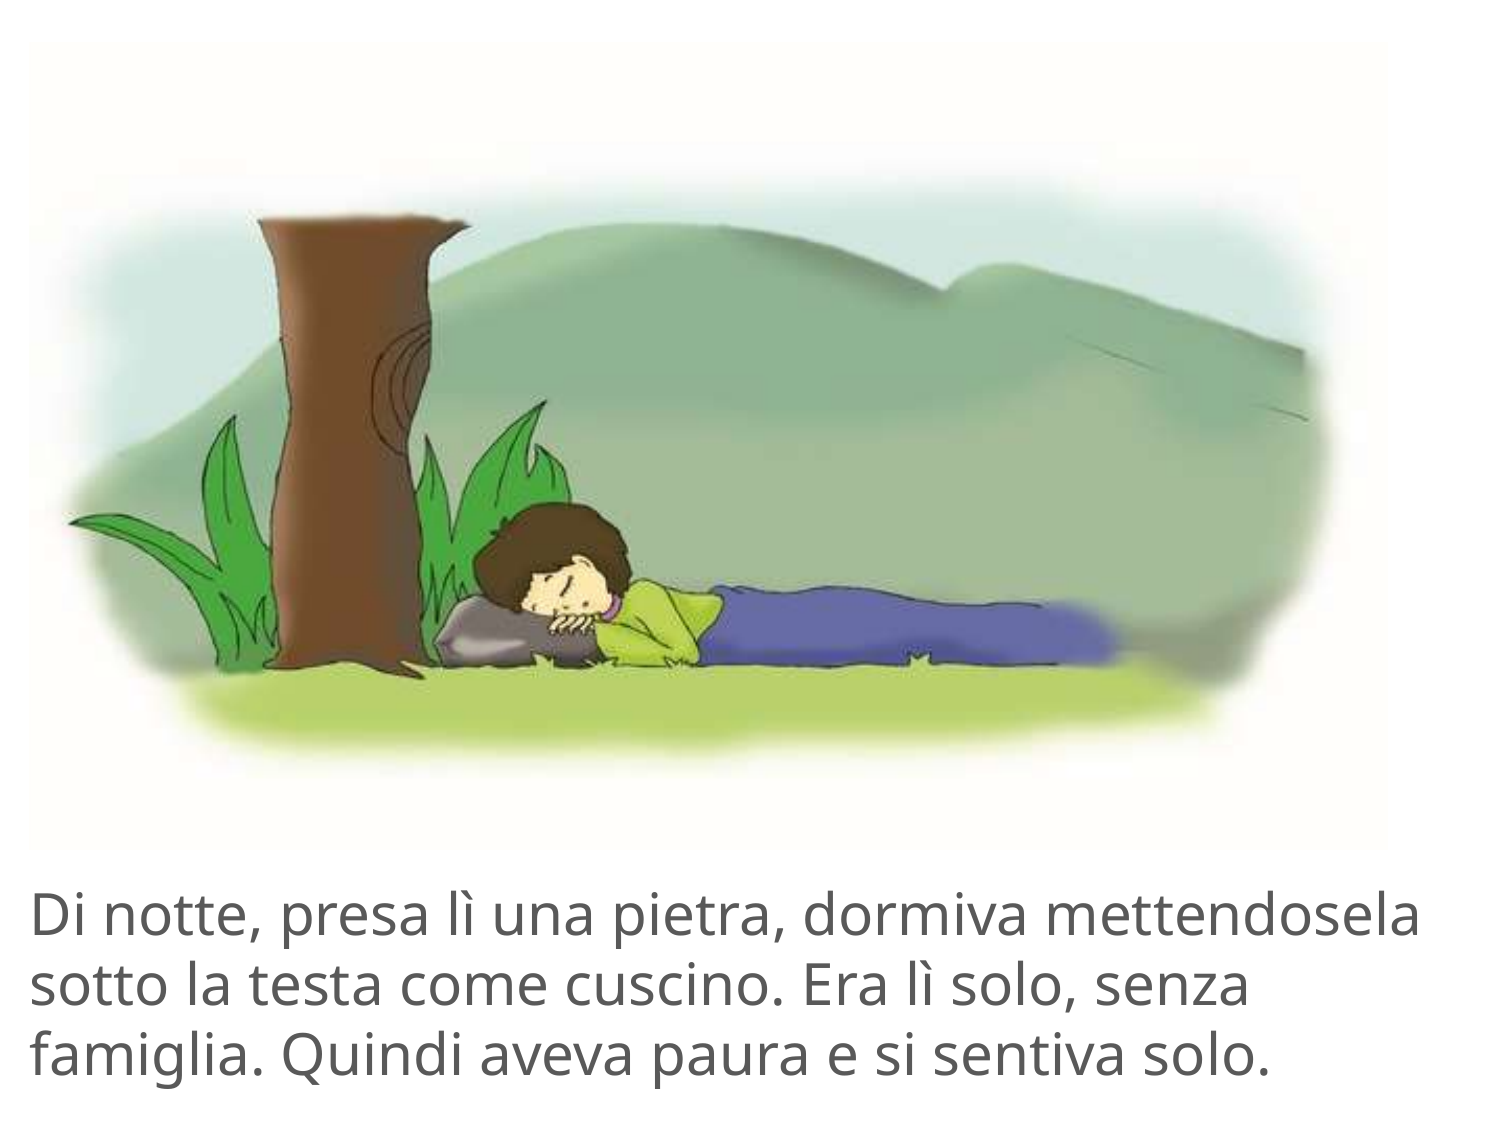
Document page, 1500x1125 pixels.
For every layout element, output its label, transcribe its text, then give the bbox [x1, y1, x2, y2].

picture [29, 42, 1389, 851]
text_box Di notte, presa lì una pietra, dormiva mettendosela sotto la testa come cuscino. Era lì solo, senza famiglia. Quindi aveva paura e si sentiva solo. [14, 869, 1486, 1095]
